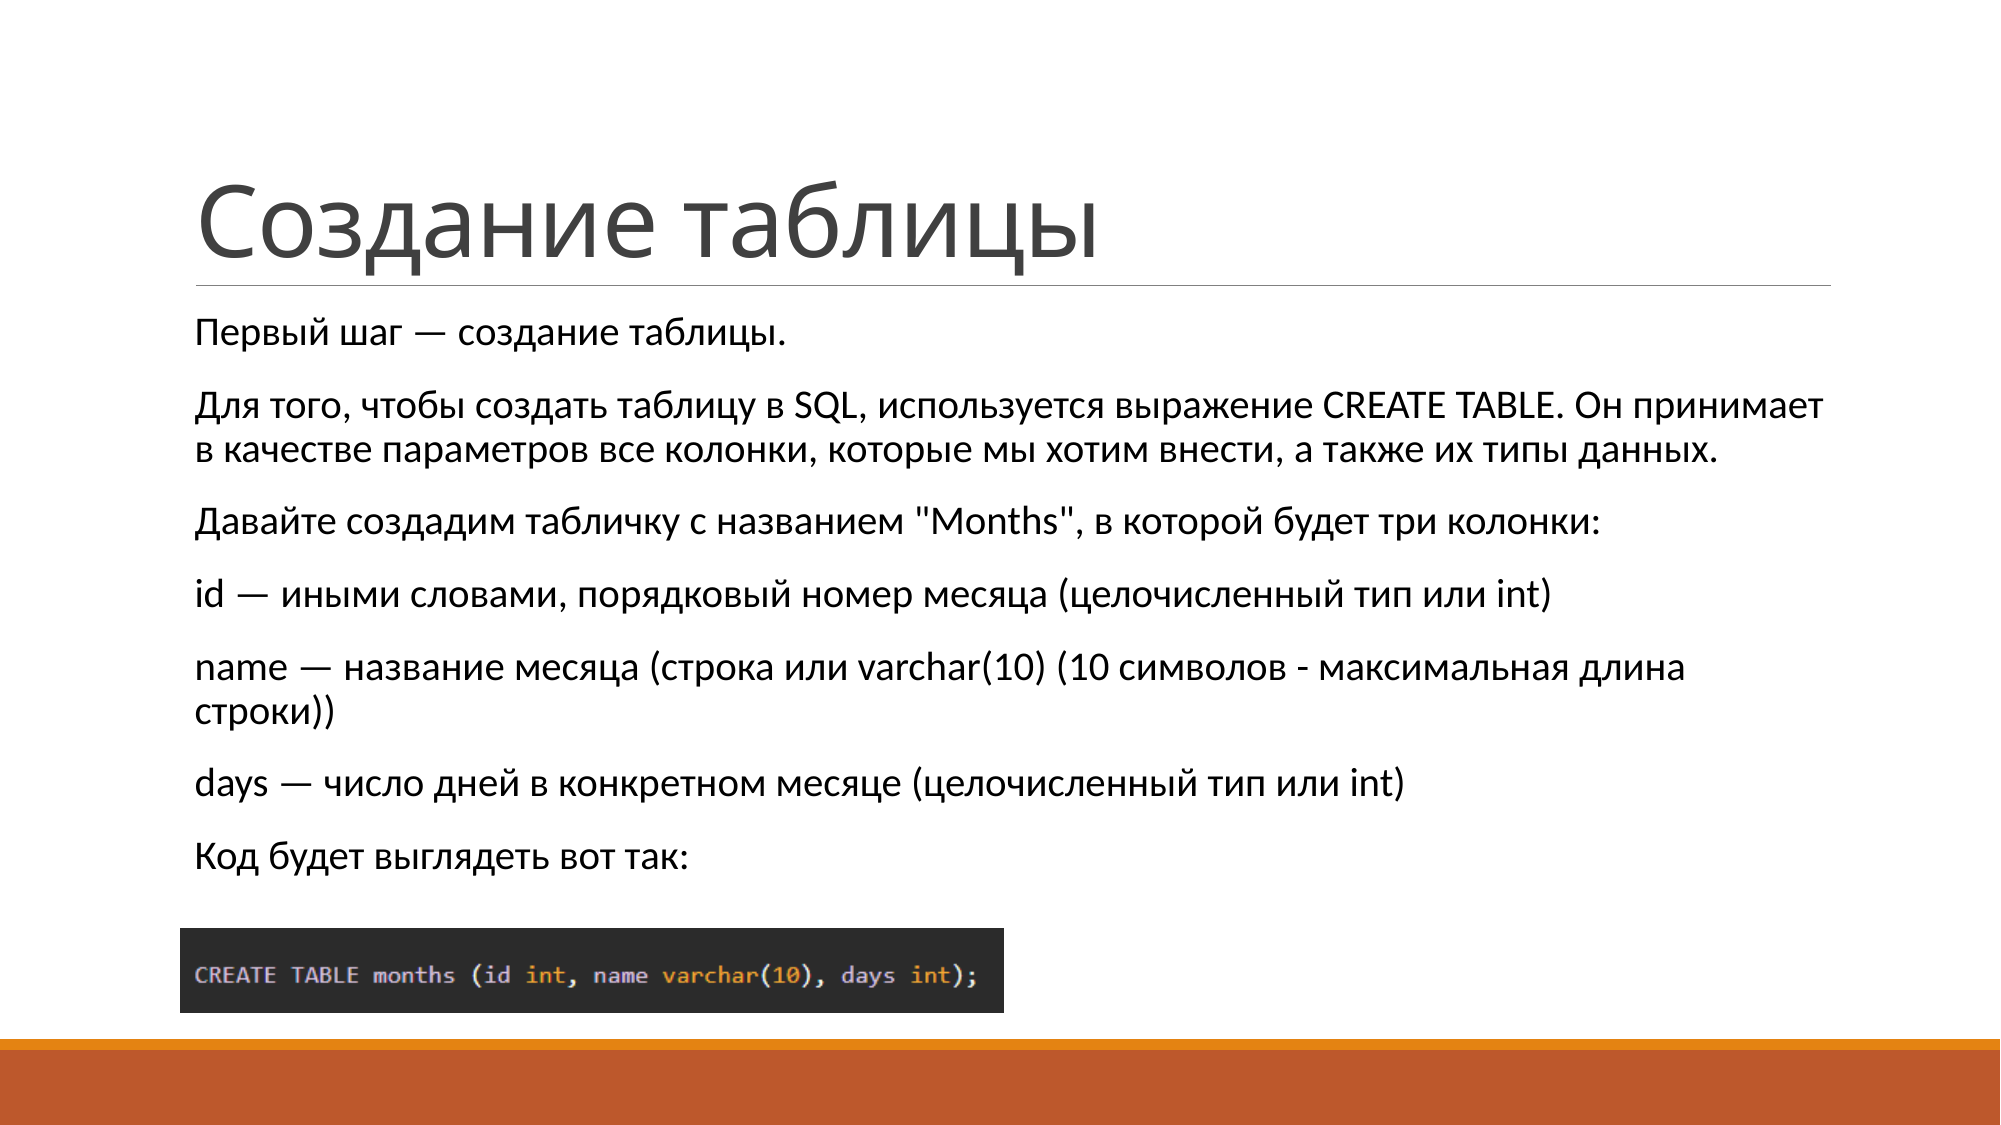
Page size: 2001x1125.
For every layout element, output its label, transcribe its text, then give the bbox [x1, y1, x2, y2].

picture [179, 928, 1004, 1014]
title Создание таблицы [180, 47, 1830, 285]
list Первый шаг — создание таблицы. Для того, чтобы создать таблицу в SQL, используется выражение CREATE TABLE. Он принимает в качестве параметров все колонки, которые мы хотим внести, а также их типы данных. Давайте создадим табличку с названием "Months", в которой будет три колонки: id — иными словами, порядковый номер месяца (целочисленный тип или int) name — название месяца (строка или varchar(10) (10 символов - максимальная длина строки)) days — число дней в конкретном месяце (целочисленный тип или int) Код будет выглядеть вот так: [180, 302, 1830, 929]
